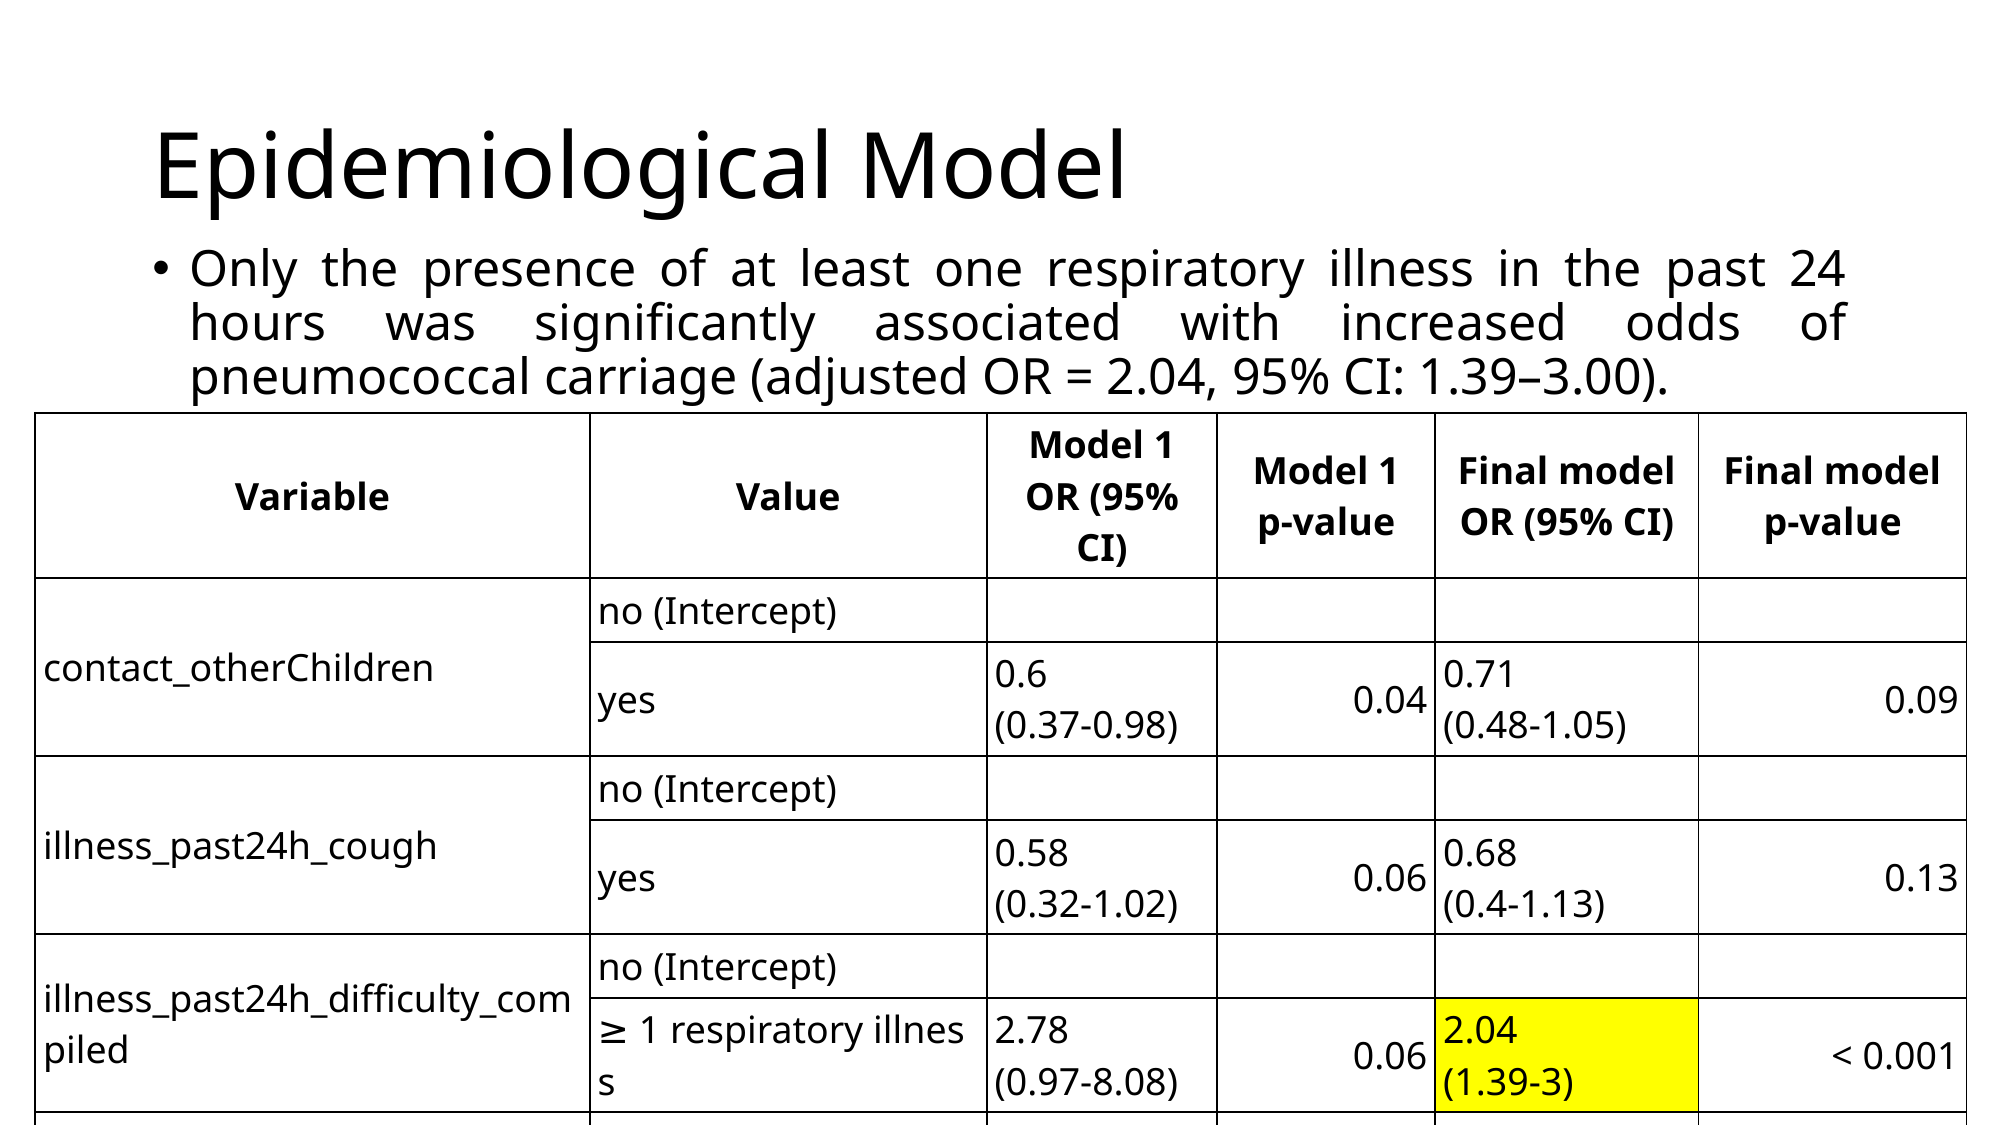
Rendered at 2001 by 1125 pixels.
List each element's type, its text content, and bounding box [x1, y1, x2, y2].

table_cell no (Intercept) [591, 757, 986, 819]
table_cell [1218, 757, 1434, 819]
table_cell contact_otherChildren [36, 579, 589, 755]
table_cell 1.8 (0.81-4.2) [1436, 1113, 1698, 1125]
table_header Model 1 OR (95% CI) [988, 414, 1216, 577]
table_cell [988, 579, 1216, 641]
table_cell 0.06 [1218, 999, 1434, 1111]
table_cell [1436, 935, 1698, 997]
table_cell no (Intercept) [591, 935, 986, 997]
table_cell 0.6 (0.37-0.98) [988, 643, 1216, 755]
table_cell [1218, 579, 1434, 641]
table_header Value [591, 414, 986, 577]
table_cell 2.78 (0.97-8.08) [988, 999, 1216, 1111]
table_cell ≥ 1 respiratory illness [591, 999, 986, 1111]
table_cell illness_past24h_difficulty_compiled [36, 935, 589, 1111]
table_cell 0.09 [1699, 643, 1966, 755]
table_cell 0.06 [1218, 1113, 1434, 1125]
table_cell < 0.001 [1699, 999, 1966, 1111]
table_cell no (Intercept) [591, 579, 986, 641]
table_header Final model OR (95% CI) [1436, 414, 1698, 577]
table_cell [988, 935, 1216, 997]
table_cell 0.68 (0.4-1.13) [1436, 821, 1698, 933]
title Epidemiological Model [137, 59, 1863, 278]
table_cell [1699, 757, 1966, 819]
table_cell 0.16 [1699, 1113, 1966, 1125]
table_cell 0.13 [1699, 821, 1966, 933]
table_cell 2.04 (1.39-3) [1436, 999, 1698, 1111]
table_cell [1218, 935, 1434, 997]
table_cell [1436, 757, 1698, 819]
table_cell 0.04 [1218, 643, 1434, 755]
table_cell n_child_1to2yo [36, 1113, 589, 1125]
table_header Model 1 p-value [1218, 414, 1434, 577]
table_cell illness_past24h_cough [36, 757, 589, 933]
table_cell yes [591, 643, 986, 755]
table_header Variable [36, 414, 589, 577]
table_cell [1699, 935, 1966, 997]
table_header Final model p-value [1699, 414, 1966, 577]
table_cell 0.71 (0.48-1.05) [1436, 643, 1698, 755]
table_cell 2.3 (0.98-5.92) [988, 1113, 1216, 1125]
table_cell [1699, 579, 1966, 641]
table_cell 0.58 (0.32-1.02) [988, 821, 1216, 933]
table_cell [988, 757, 1216, 819]
table_cell 0.06 [1218, 821, 1434, 933]
table_cell [1436, 579, 1698, 641]
table_cell yes [591, 821, 986, 933]
table_cell (numeric 0-2) [591, 1113, 986, 1125]
list Only the presence of at least one respiratory illness in the past 24 hours was significantly associated with increased odds of pneumococcal carriage (adjusted OR = 2.04, 95% CI: 1.39–3.00). [137, 278, 1863, 412]
